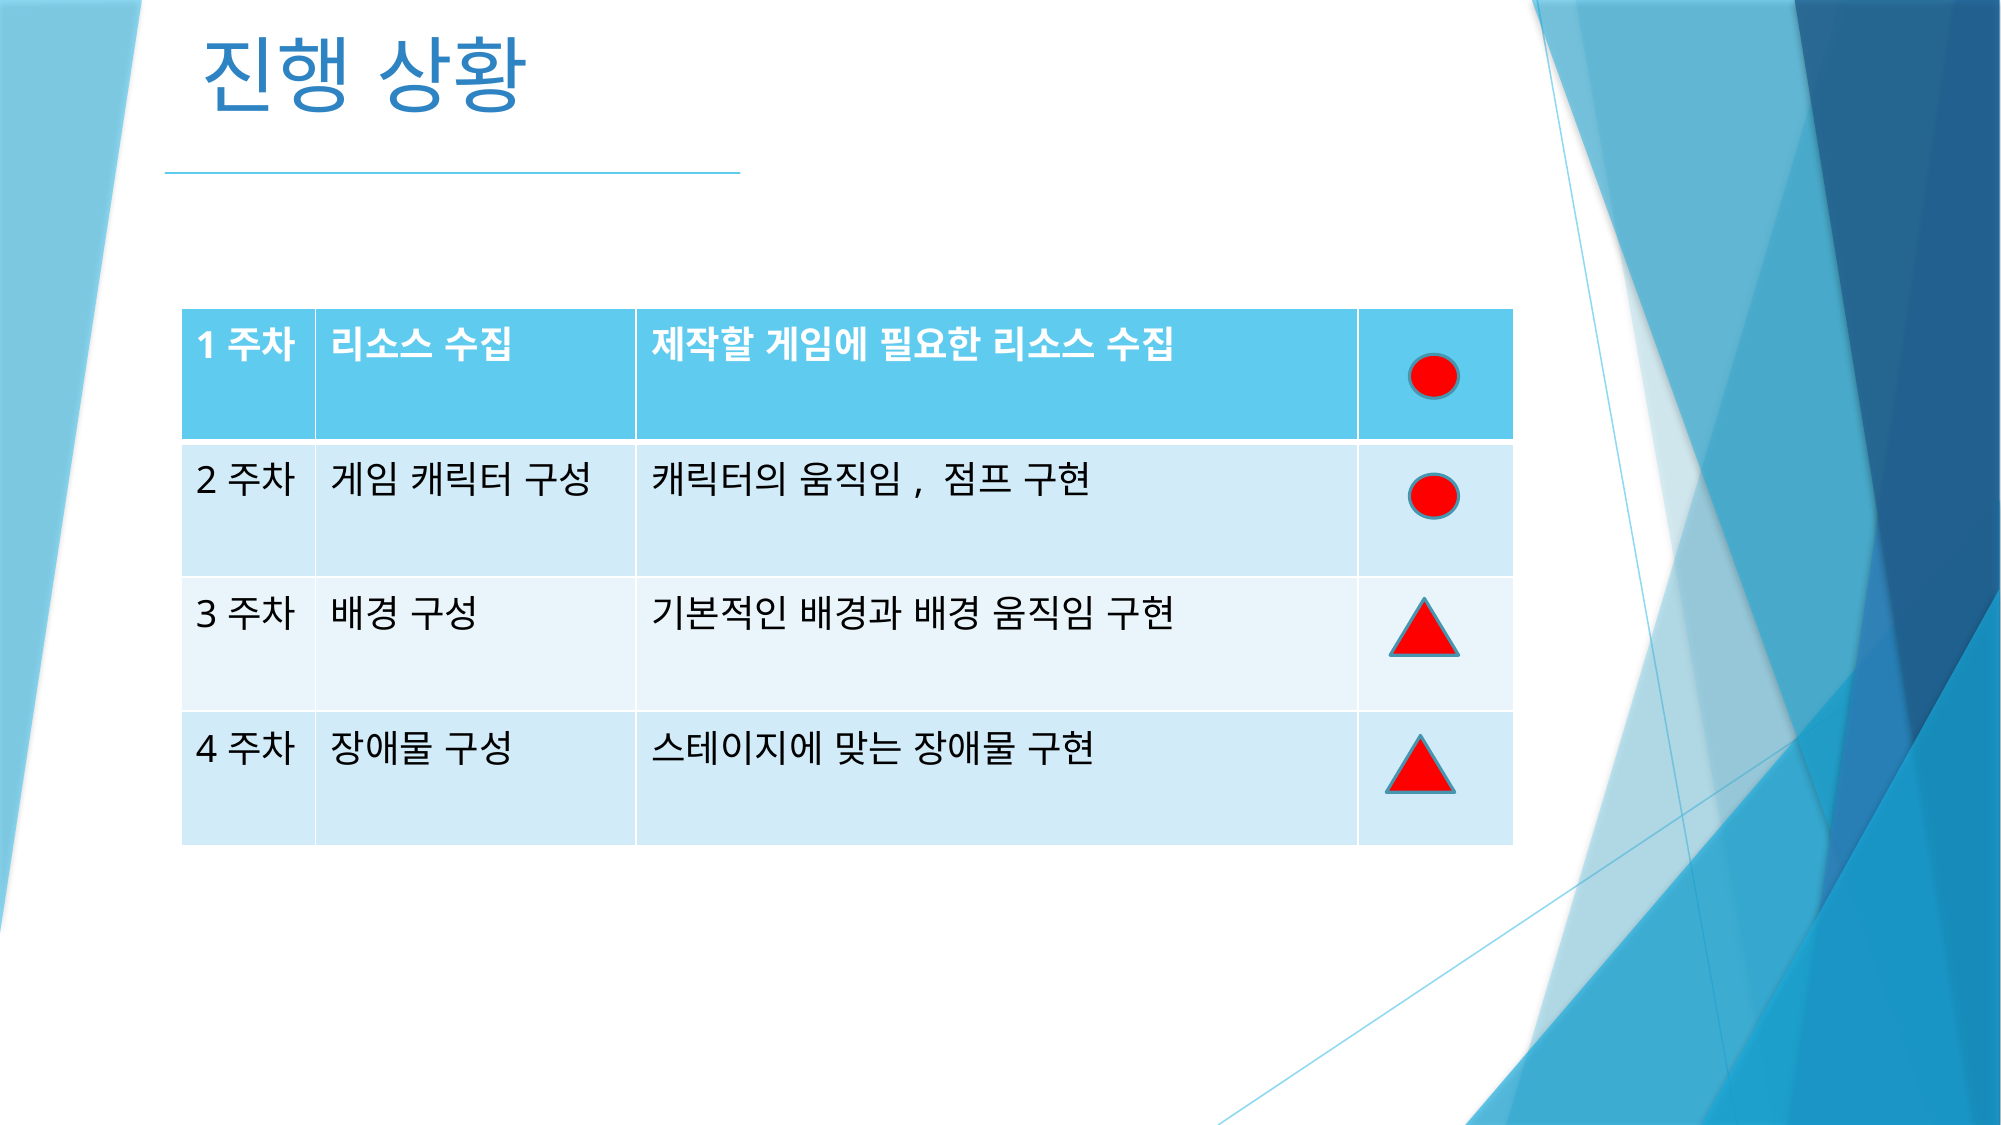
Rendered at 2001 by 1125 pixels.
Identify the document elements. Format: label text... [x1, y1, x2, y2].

table_cell [1359, 712, 1513, 845]
text_box [1407, 472, 1461, 520]
table_cell 게임 캐릭터 구성 [316, 445, 635, 576]
table_cell 2주차 [182, 445, 315, 576]
table_cell 배경 구성 [316, 578, 635, 710]
table_cell [1359, 445, 1513, 576]
text_box [1388, 596, 1461, 657]
table_cell [1359, 578, 1513, 710]
table_cell 장애물 구성 [316, 712, 635, 845]
table_cell 기본적인 배경과 배경 움직임 구현 [637, 578, 1357, 710]
table_header 1주차 [182, 309, 315, 439]
table_cell 스테이지에 맞는 장애물 구현 [637, 712, 1357, 845]
table_header 리소스 수집 [316, 309, 635, 439]
text_box 진행 상황임 컨셉 [164, 64, 642, 128]
text_box [1384, 733, 1457, 794]
text_box [1407, 352, 1461, 400]
table_cell 3주차 [182, 578, 315, 710]
table_cell 캐릭터의 움직임, 점프 구현 [637, 445, 1357, 576]
table_header [1359, 309, 1513, 439]
table_cell 4주차 [182, 712, 315, 845]
table_header 제작할 게임에 필요한 리소스 수집 [637, 309, 1357, 439]
